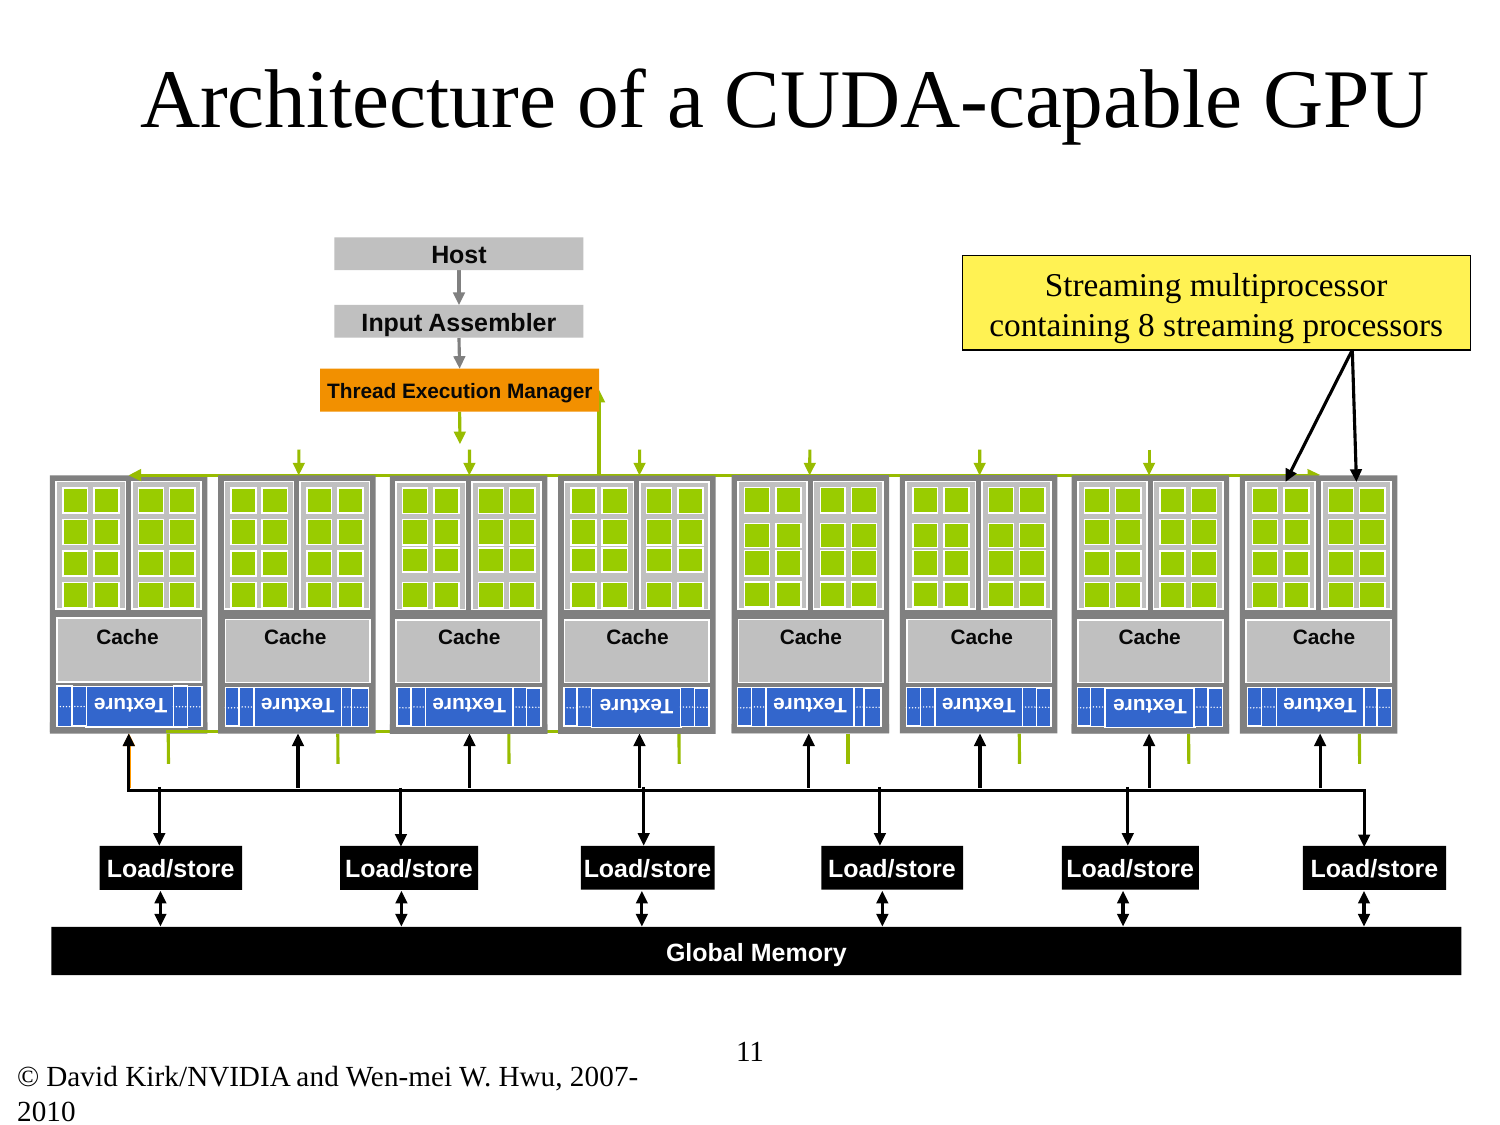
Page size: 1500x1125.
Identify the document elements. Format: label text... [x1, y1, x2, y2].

slide_number 11 [512, 1024, 988, 1101]
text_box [1285, 349, 1353, 482]
title Architecture of a CUDA-capable GPU [112, 0, 1459, 188]
footer © David Kirk/NVIDIA and Wen-mei W. Hwu, 2007-2010 ECE 408, University of Illinois, Urbana-Champaign [1, 1049, 711, 1125]
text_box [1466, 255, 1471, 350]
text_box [49, 237, 1462, 976]
